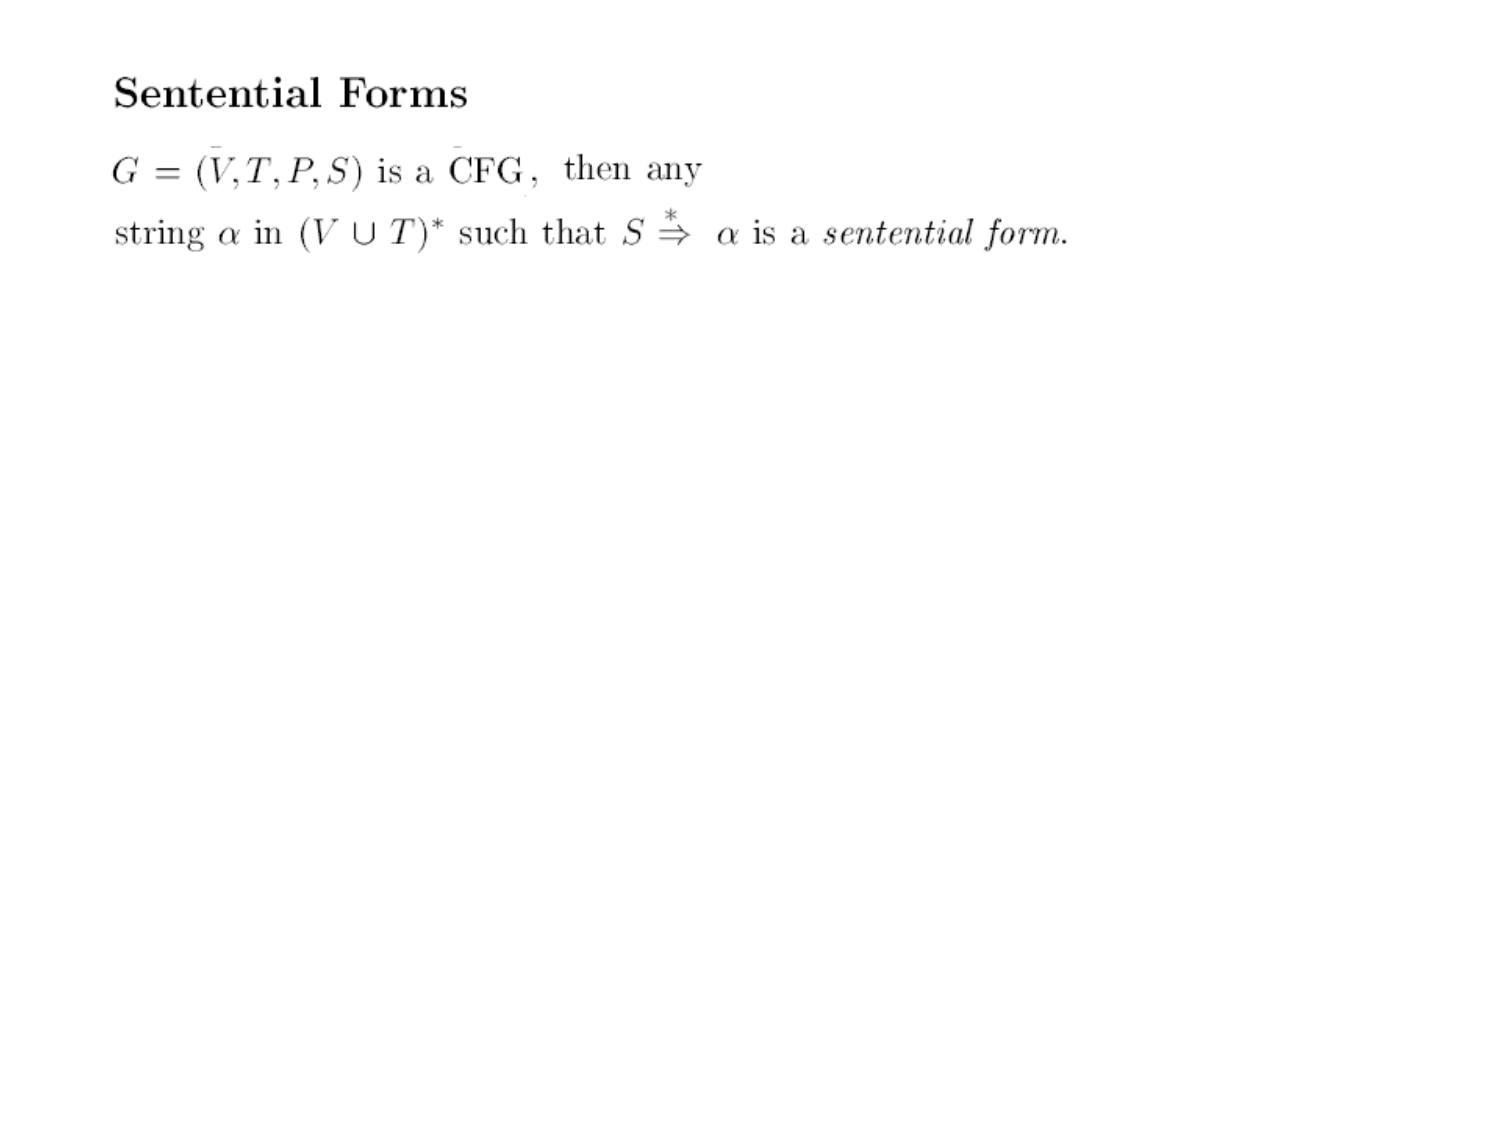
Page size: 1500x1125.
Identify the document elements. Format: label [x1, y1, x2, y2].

picture [87, 49, 1087, 288]
